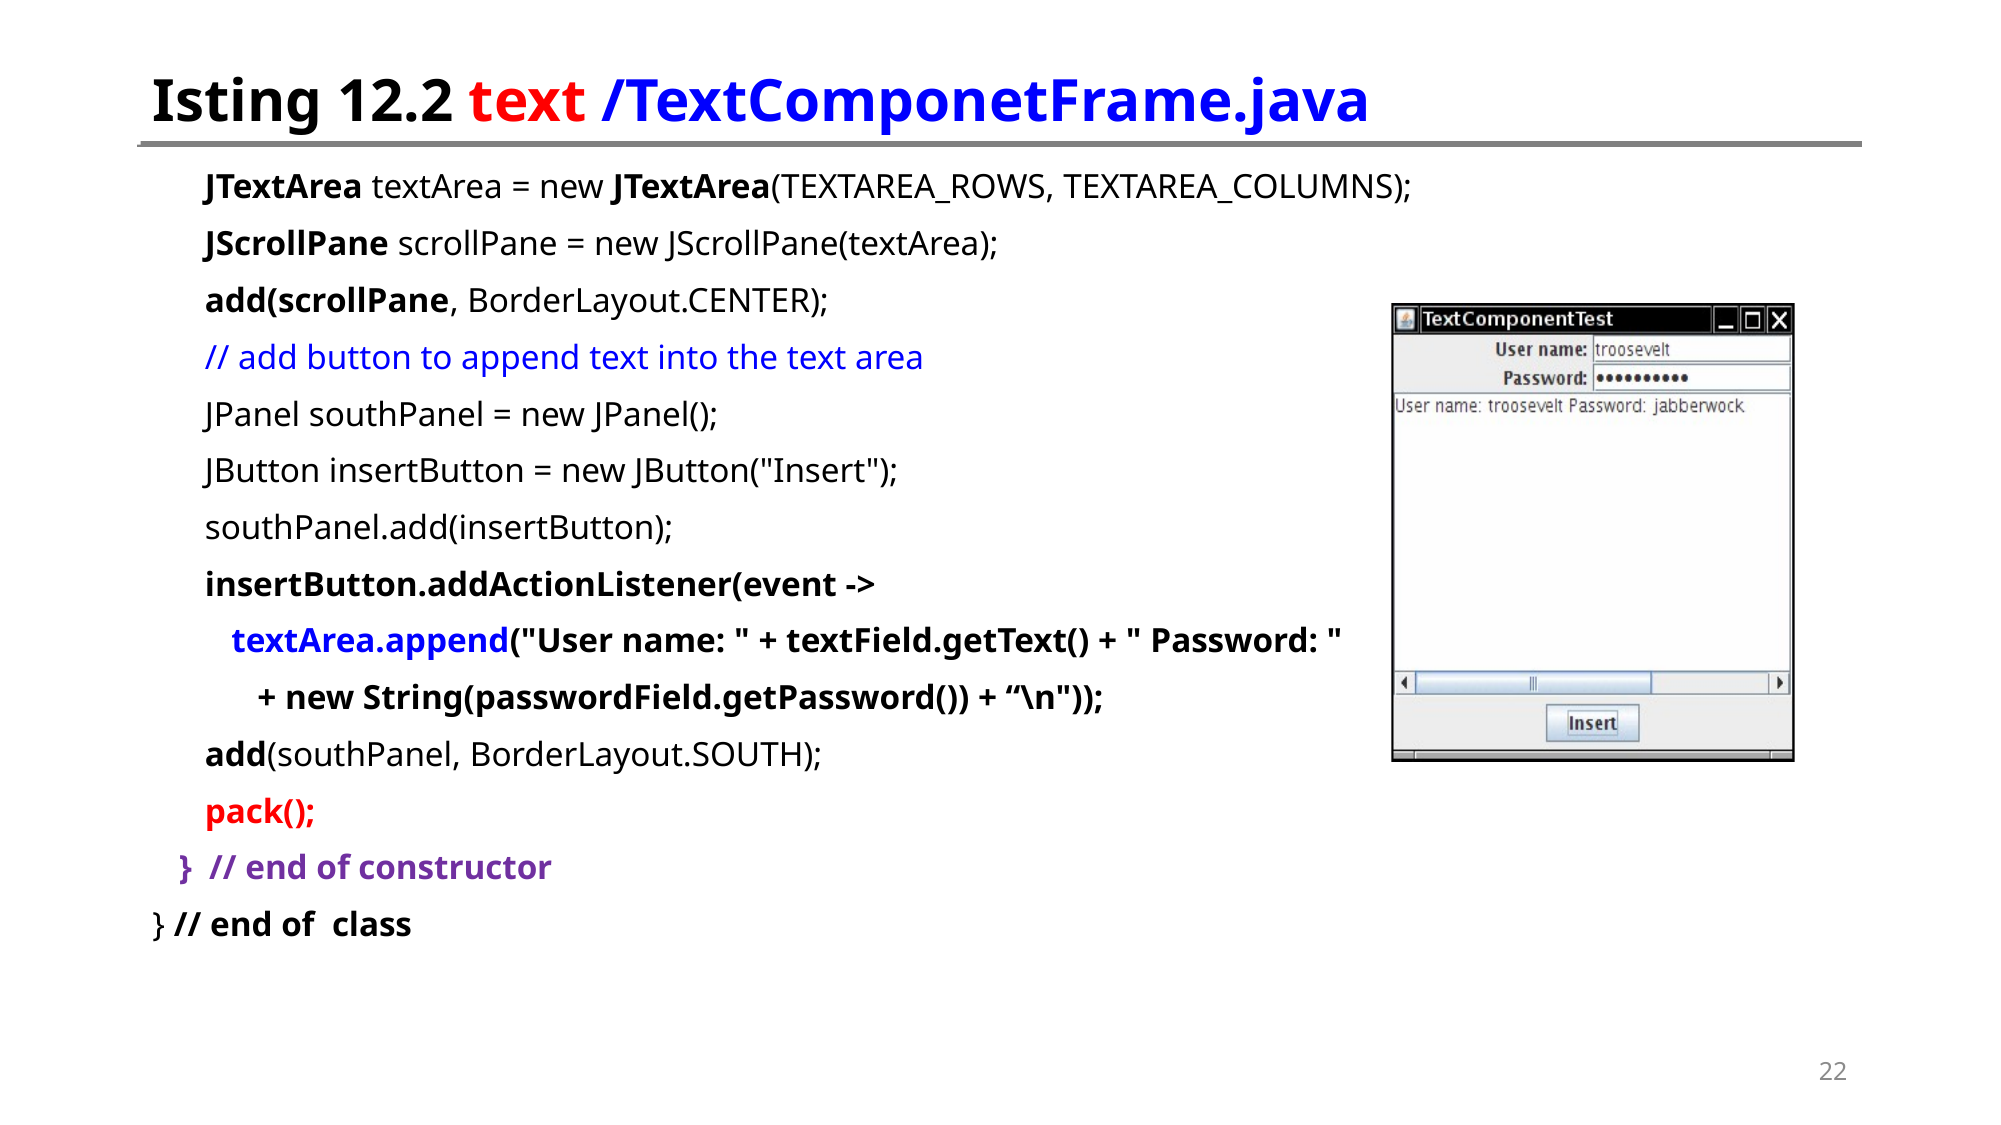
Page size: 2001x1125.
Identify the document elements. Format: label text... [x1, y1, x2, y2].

slide_number 22 [1412, 1042, 1863, 1103]
title Isting 12.2 text /TextComponetFrame.java [137, 59, 1863, 145]
list JTextArea textArea = new JTextArea(TEXTAREA_ROWS, TEXTAREA_COLUMNS); JScrollPane scrollPane = new JScrollPane(textArea); add(scrollPane, BorderLayout.CENTER); // add button to append text into the text area JPanel southPanel = new JPanel(); JButton insertButton = new JButton("Insert"); southPanel.add(insertButton); insertButton.addActionListener(event -> textArea.append("User name: " + textField.getText() + " Password: " + new String(passwordField.getPassword()) + “\n")); add(southPanel, BorderLayout.SOUTH); pack(); } // end of constructor } // end of class [137, 162, 1863, 1043]
text_box [1391, 303, 1795, 762]
